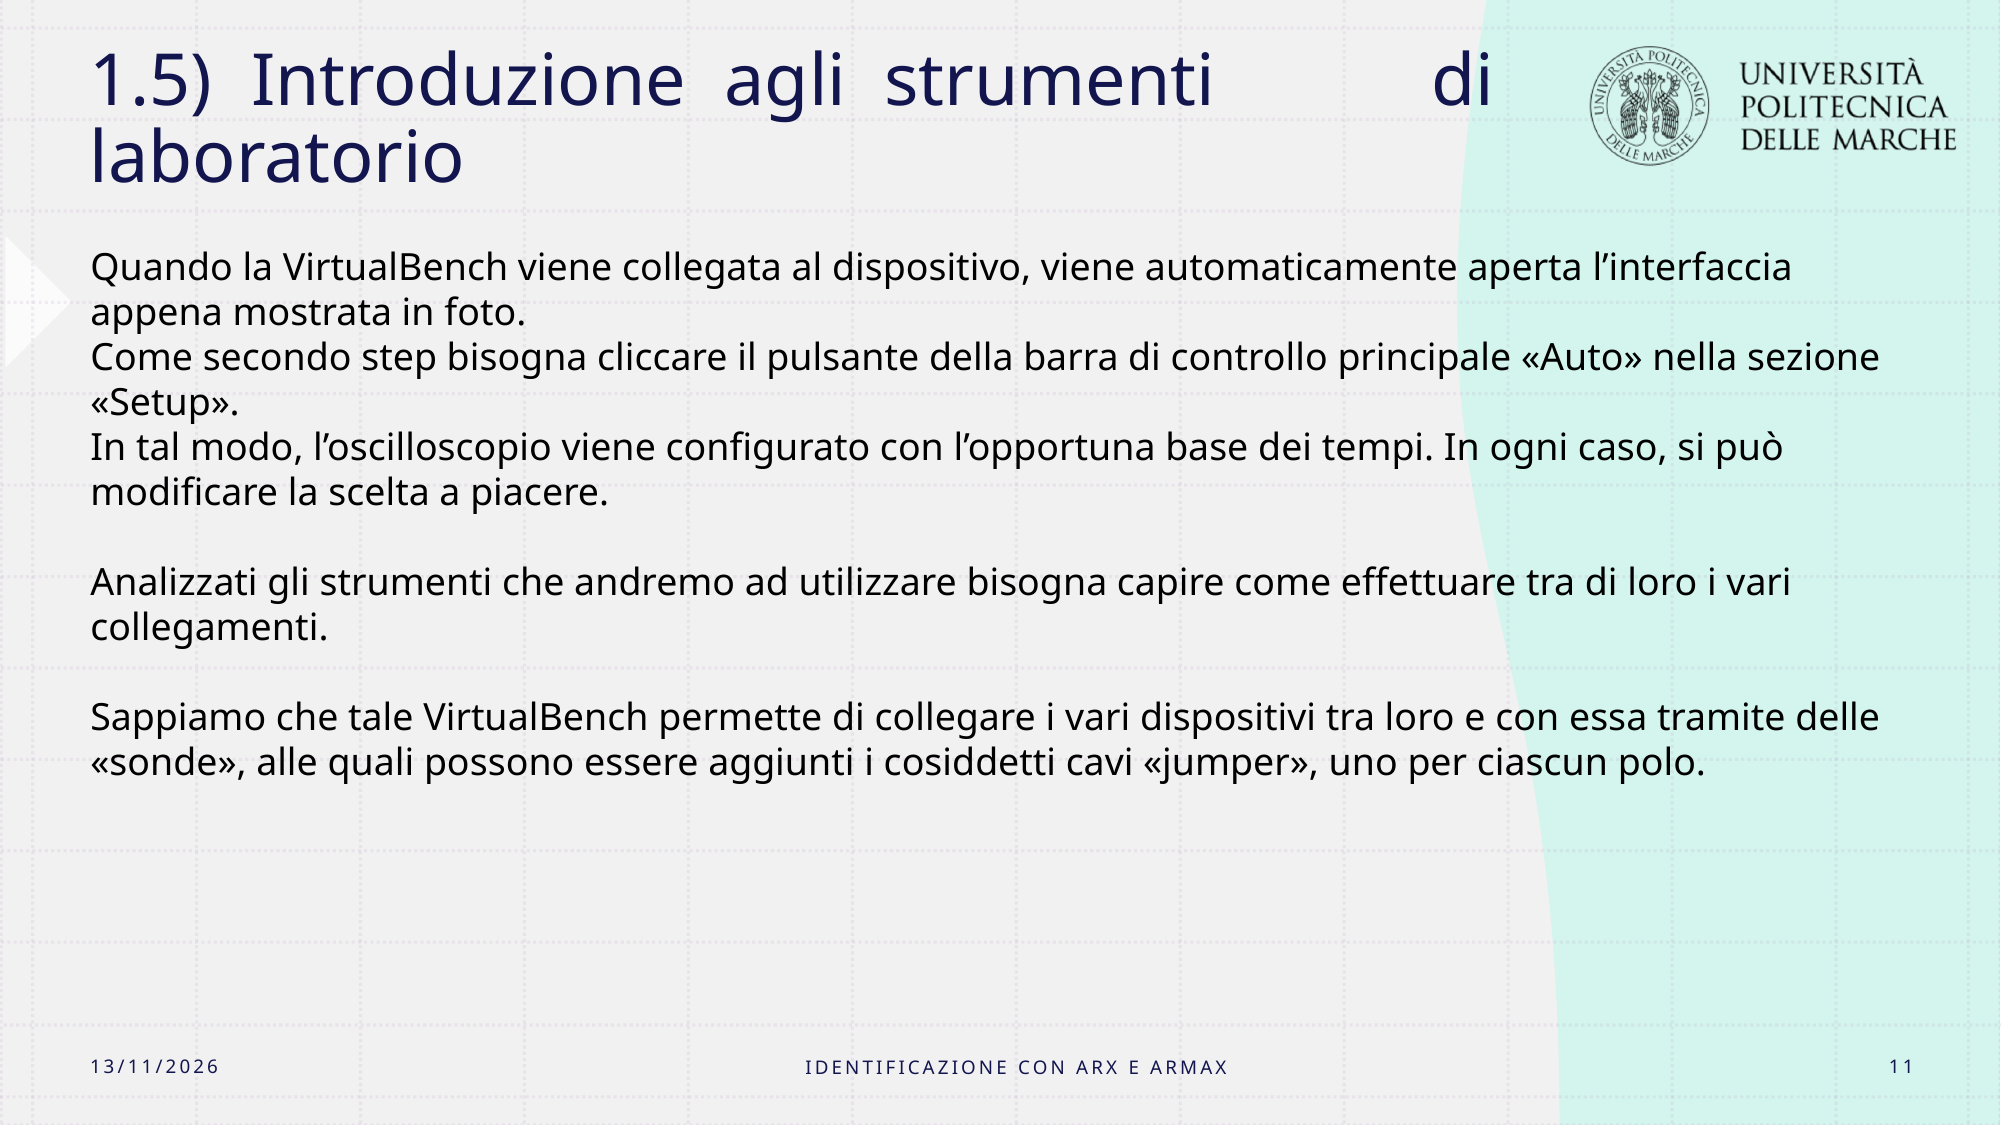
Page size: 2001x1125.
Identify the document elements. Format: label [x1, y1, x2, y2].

picture [1579, 34, 1967, 174]
text_box [0, 0, 2000, 1125]
